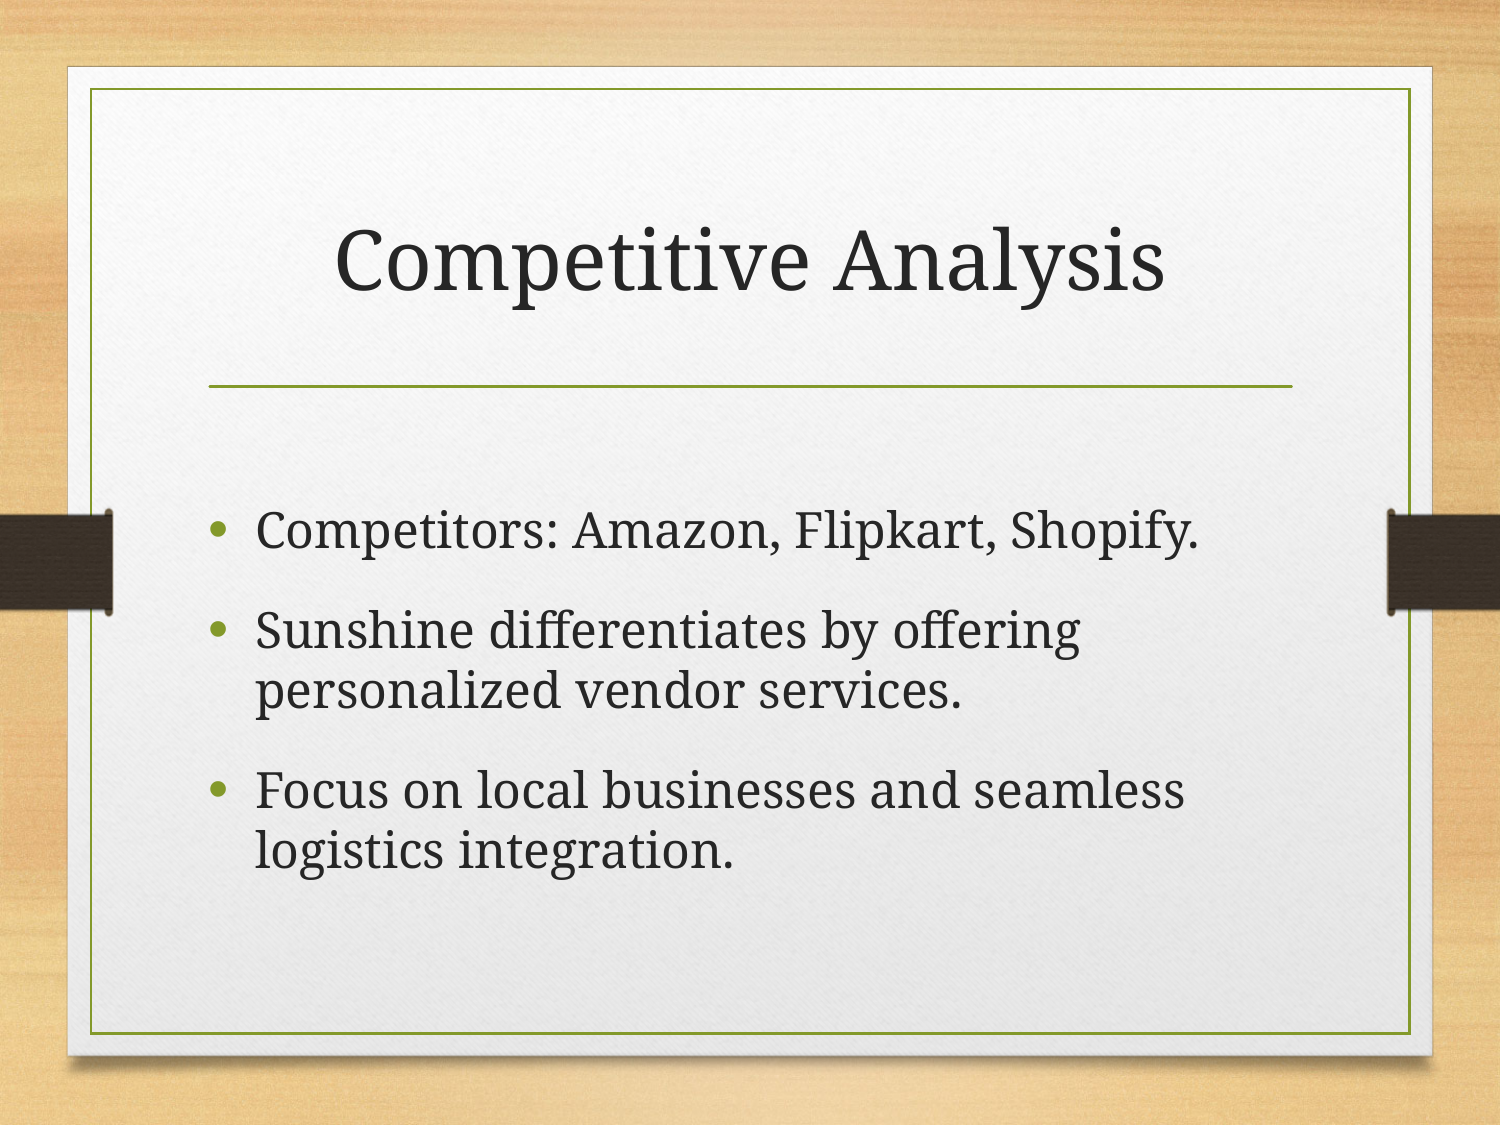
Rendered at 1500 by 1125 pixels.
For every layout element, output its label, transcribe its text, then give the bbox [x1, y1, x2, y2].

title Competitive Analysis [193, 150, 1309, 365]
picture [0, 0, 1500, 1125]
list Competitors: Amazon, Flipkart, Shopify. Sunshine differentiates by offering personalized vendor services. Focus on local businesses and seamless logistics integration. [193, 408, 1309, 974]
